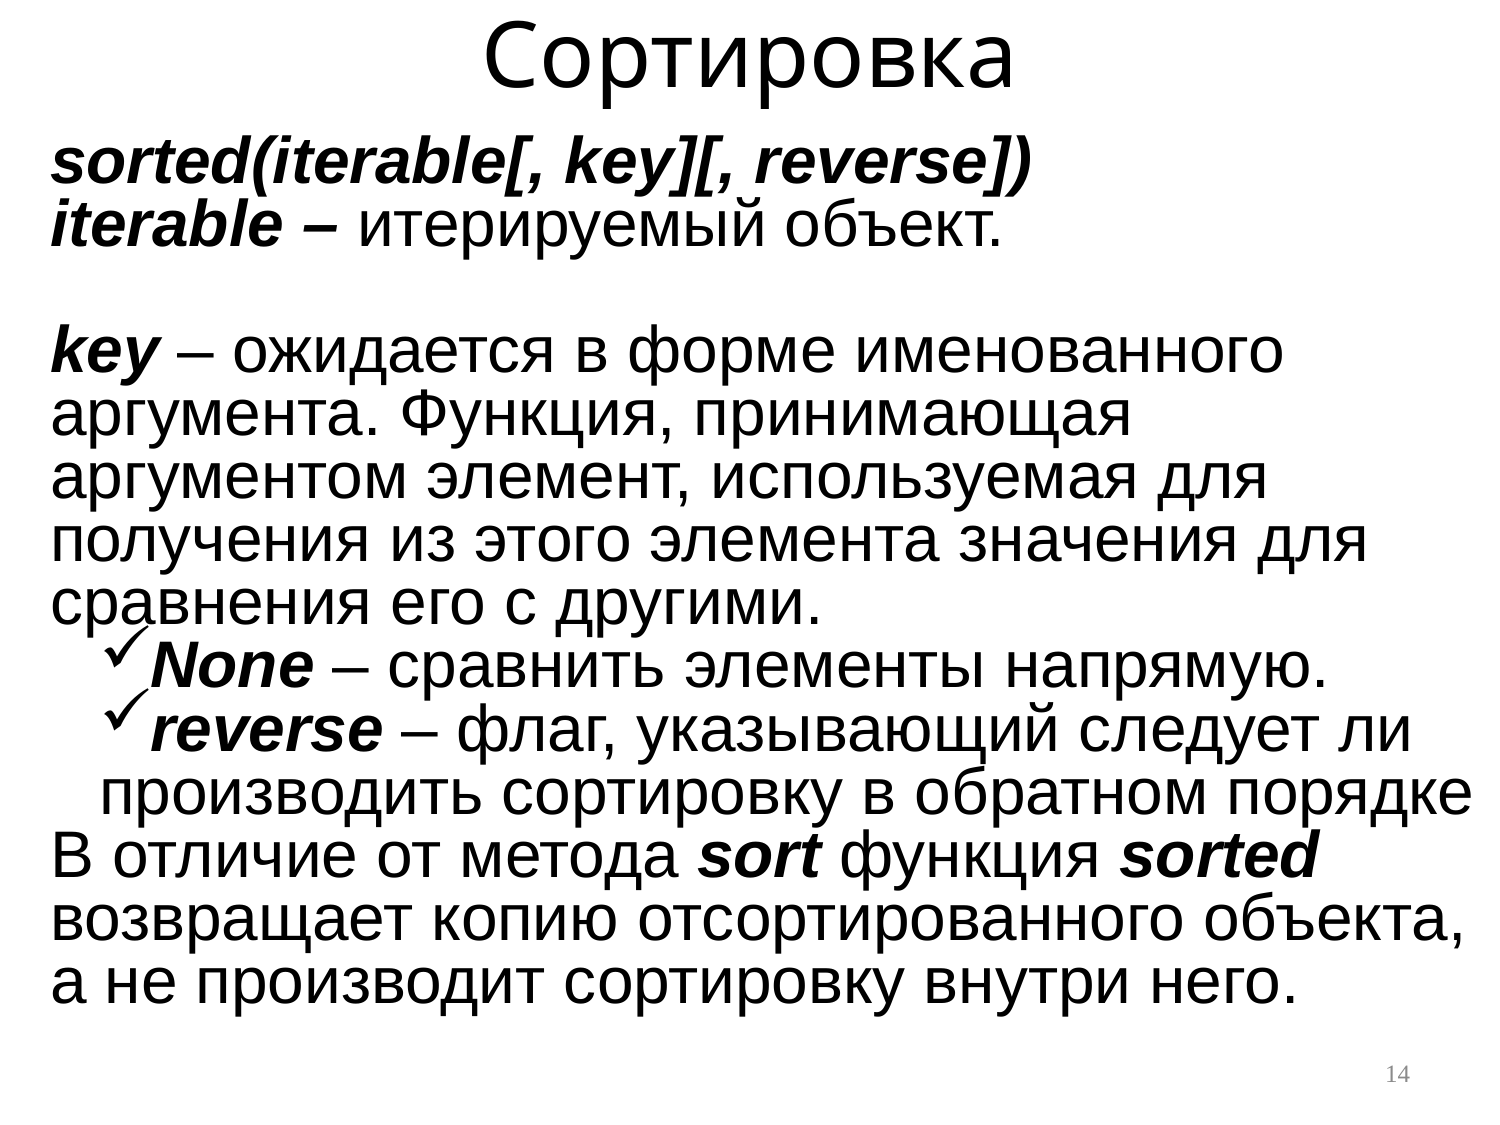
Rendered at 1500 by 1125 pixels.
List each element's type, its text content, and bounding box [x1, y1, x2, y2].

list sorted(iterable[, key][, reverse]) iterable – итерируемый объект. key – ожидается в форме именованного аргумента. Функция, принимающая аргументом элемент, используемая для получения из этого элемента значения для сравнения его с другими. None – сравнить элементы напрямую. reverse – флаг, указывающий следует ли производить сортировку в обратном порядке В отличие от метода sort функция sorted возвращает копию отсортированного объекта, а не производит сортировку внутри него. [35, 125, 1500, 1094]
slide_number 14 [1074, 1042, 1425, 1103]
title Cортировка [17, 0, 1483, 102]
